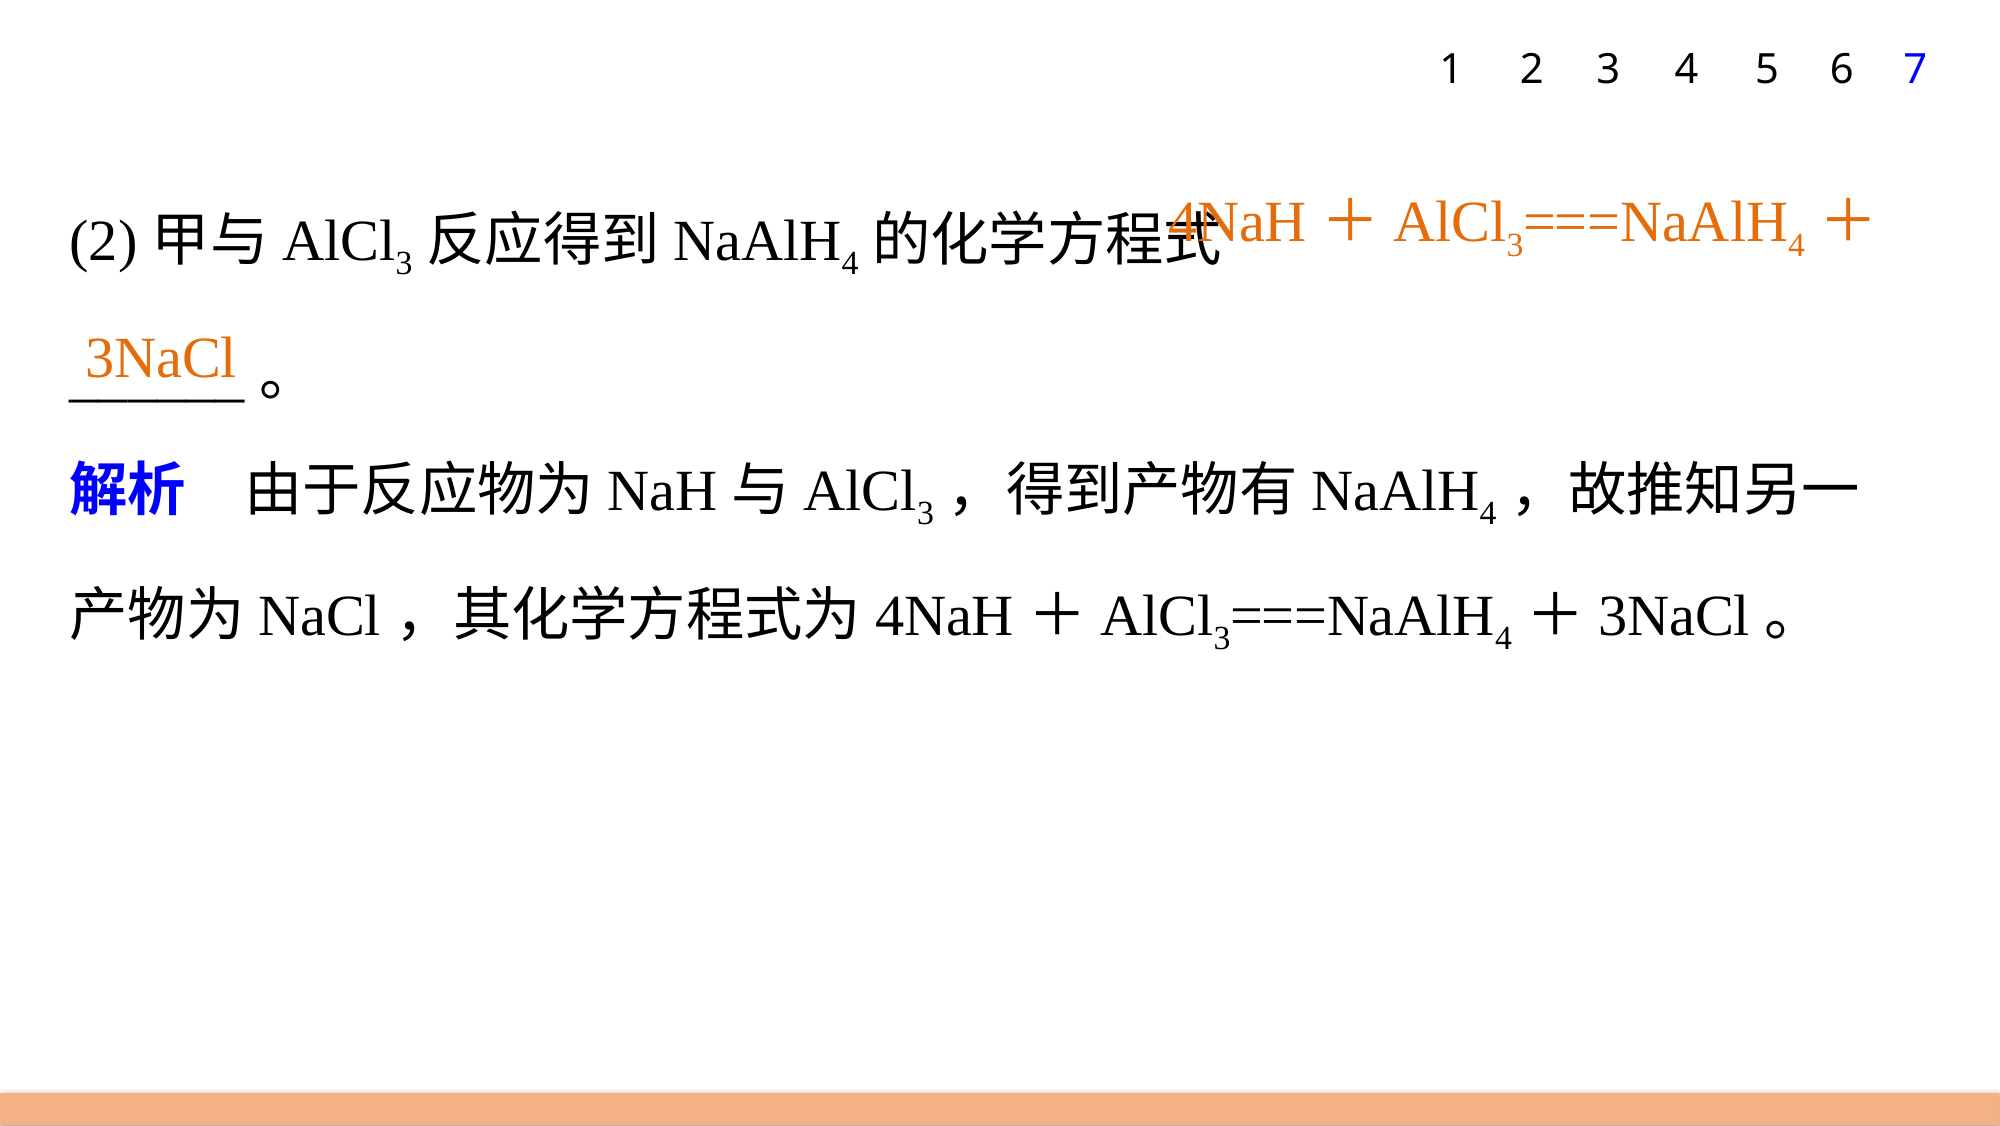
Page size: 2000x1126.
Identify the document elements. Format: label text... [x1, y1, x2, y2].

text_box 2 [1501, 19, 1563, 114]
text_box 3NaCl [70, 311, 253, 397]
text_box [0, 1092, 2000, 1126]
text_box 6 [1811, 19, 1873, 114]
text_box 1 [1418, 19, 1484, 114]
text_box 4NaH＋AlCl3===NaAlH4＋ [1153, 175, 1893, 271]
text_box 5 [1736, 19, 1798, 114]
text_box 4 [1654, 19, 1720, 114]
text_box (2)甲与AlCl3反应得到NaAlH4的化学方程式 ______。 解析 由于反应物为NaH与AlCl3，得到产物有NaAlH4，故推知另一产物为NaCl，其化学方程式为4NaH＋AlCl3===NaAlH4＋3NaCl。 [54, 149, 1927, 664]
text_box 3 [1579, 19, 1637, 114]
text_box 7 [1884, 19, 1946, 114]
